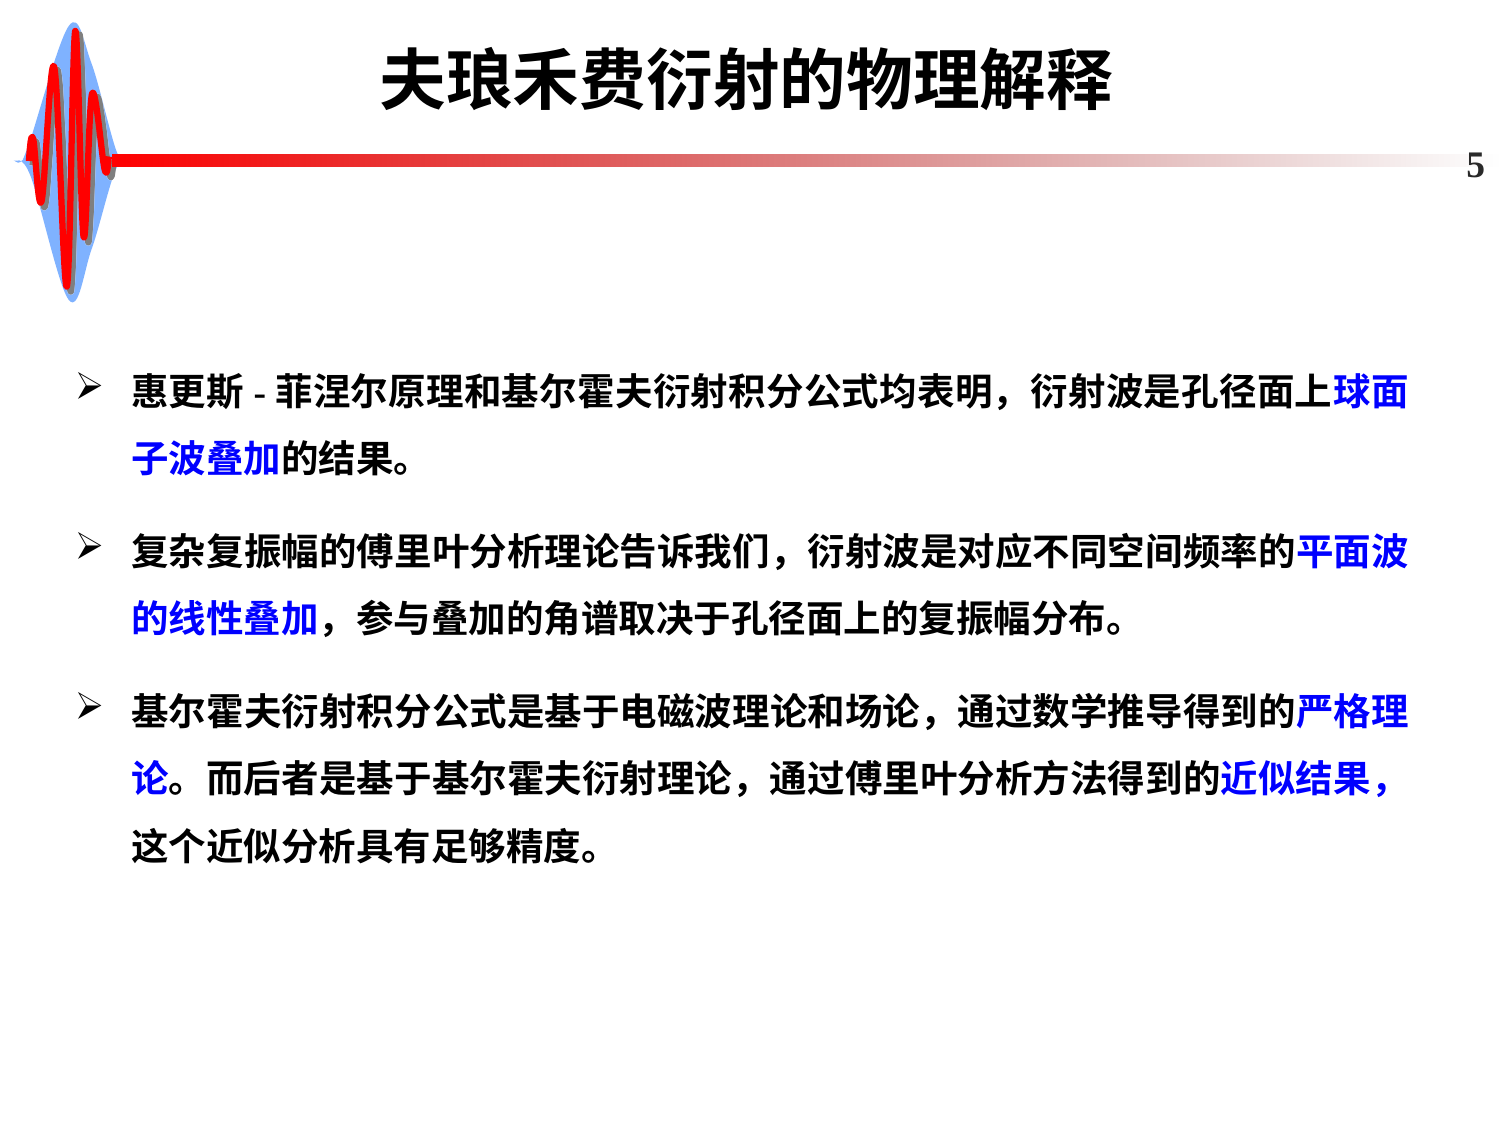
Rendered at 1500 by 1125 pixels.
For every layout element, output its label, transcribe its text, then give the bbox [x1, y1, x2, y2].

text_box 惠更斯-菲涅尔原理和基尔霍夫衍射积分公式均表明，衍射波是孔径面上球面子波叠加的结果。 复杂复振幅的傅里叶分析理论告诉我们，衍射波是对应不同空间频率的平面波的线性叠加，参与叠加的角谱取决于孔径面上的复振幅分布。 基尔霍夫衍射积分公式是基于电磁波理论和场论，通过数学推导得到的严格理论。而后者是基于基尔霍夫衍射理论，通过傅里叶分析方法得到的近似结果，这个近似分析具有足够精度。 [60, 338, 1424, 876]
title 夫琅禾费衍射的物理解释 [159, 19, 1334, 137]
slide_number 5 [1370, 145, 1500, 181]
